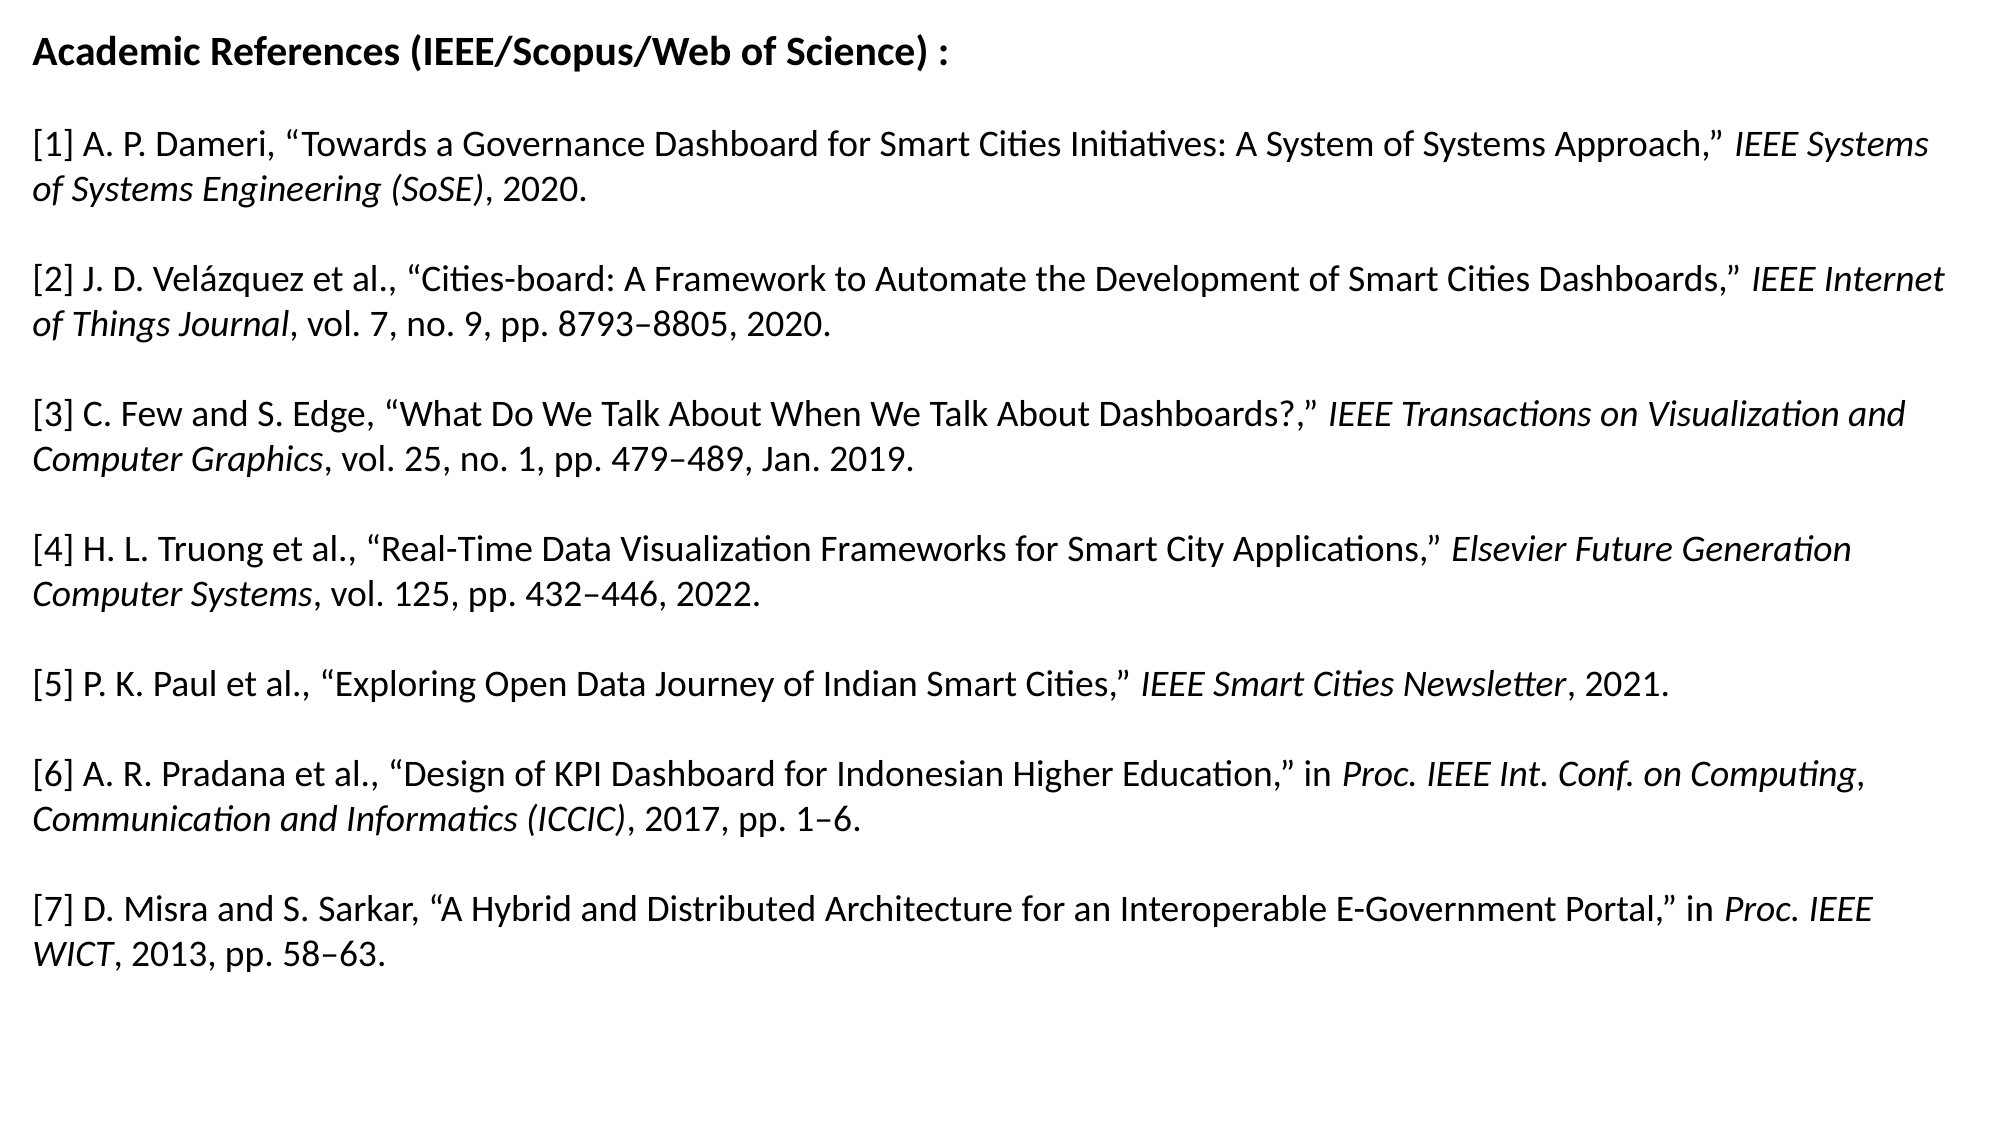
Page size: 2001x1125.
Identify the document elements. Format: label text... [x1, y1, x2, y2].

text_box Academic References (IEEE/Scopus/Web of Science) : [1] A. P. Dameri, “Towards a Governance Dashboard for Smart Cities Initiatives: A System of Systems Approach,” IEEE Systems of Systems Engineering (SoSE), 2020. [2] J. D. Velázquez et al., “Cities-board: A Framework to Automate the Development of Smart Cities Dashboards,” IEEE Internet of Things Journal, vol. 7, no. 9, pp. 8793–8805, 2020. [3] C. Few and S. Edge, “What Do We Talk About When We Talk About Dashboards?,” IEEE Transactions on Visualization and Computer Graphics, vol. 25, no. 1, pp. 479–489, Jan. 2019. [4] H. L. Truong et al., “Real-Time Data Visualization Frameworks for Smart City Applications,” Elsevier Future Generation Computer Systems, vol. 125, pp. 432–446, 2022. [5] P. K. Paul et al., “Exploring Open Data Journey of Indian Smart Cities,” IEEE Smart Cities Newsletter, 2021. [6] A. R. Pradana et al., “Design of KPI Dashboard for Indonesian Higher Education,” in Proc. IEEE Int. Conf. on Computing, Communication and Informatics (ICCIC), 2017, pp. 1–6. [7] D. Misra and S. Sarkar, “A Hybrid and Distributed Architecture for an Interoperable E-Government Portal,” in Proc. IEEE WICT, 2013, pp. 58–63. [17, 16, 1978, 1026]
